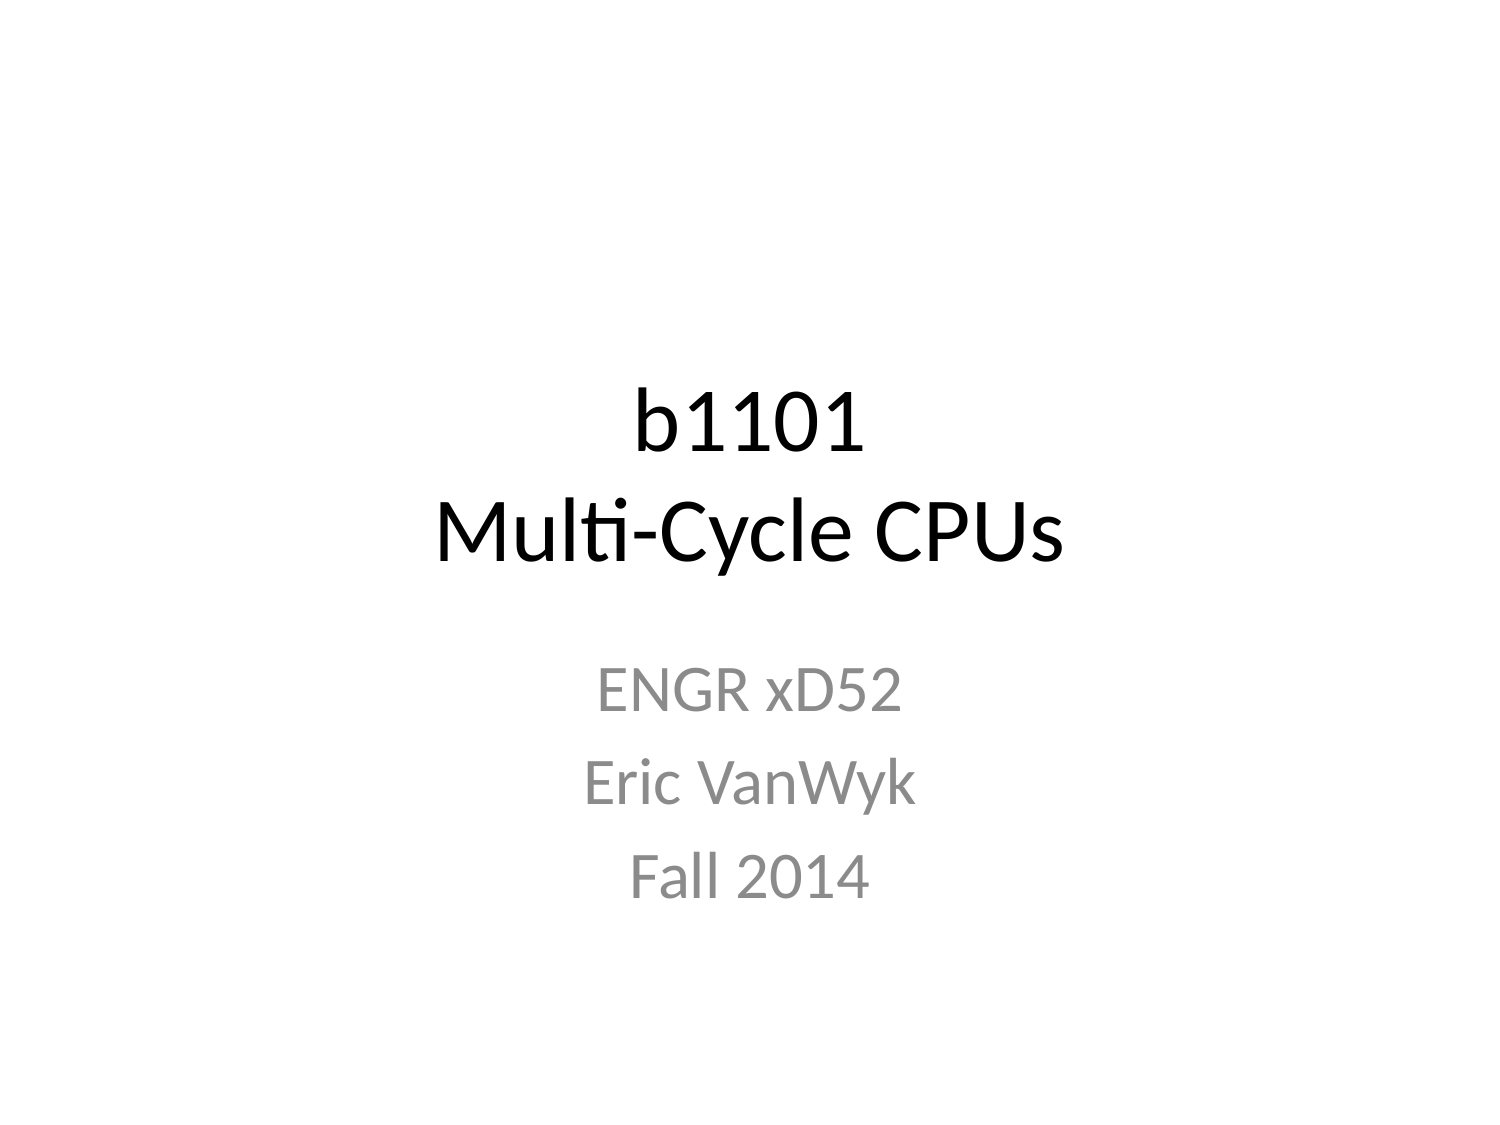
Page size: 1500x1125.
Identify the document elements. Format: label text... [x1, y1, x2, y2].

subtitle ENGR xD52 Eric VanWyk Fall 2014 [225, 637, 1275, 925]
title b1101 Multi-Cycle CPUs [112, 349, 1388, 591]
